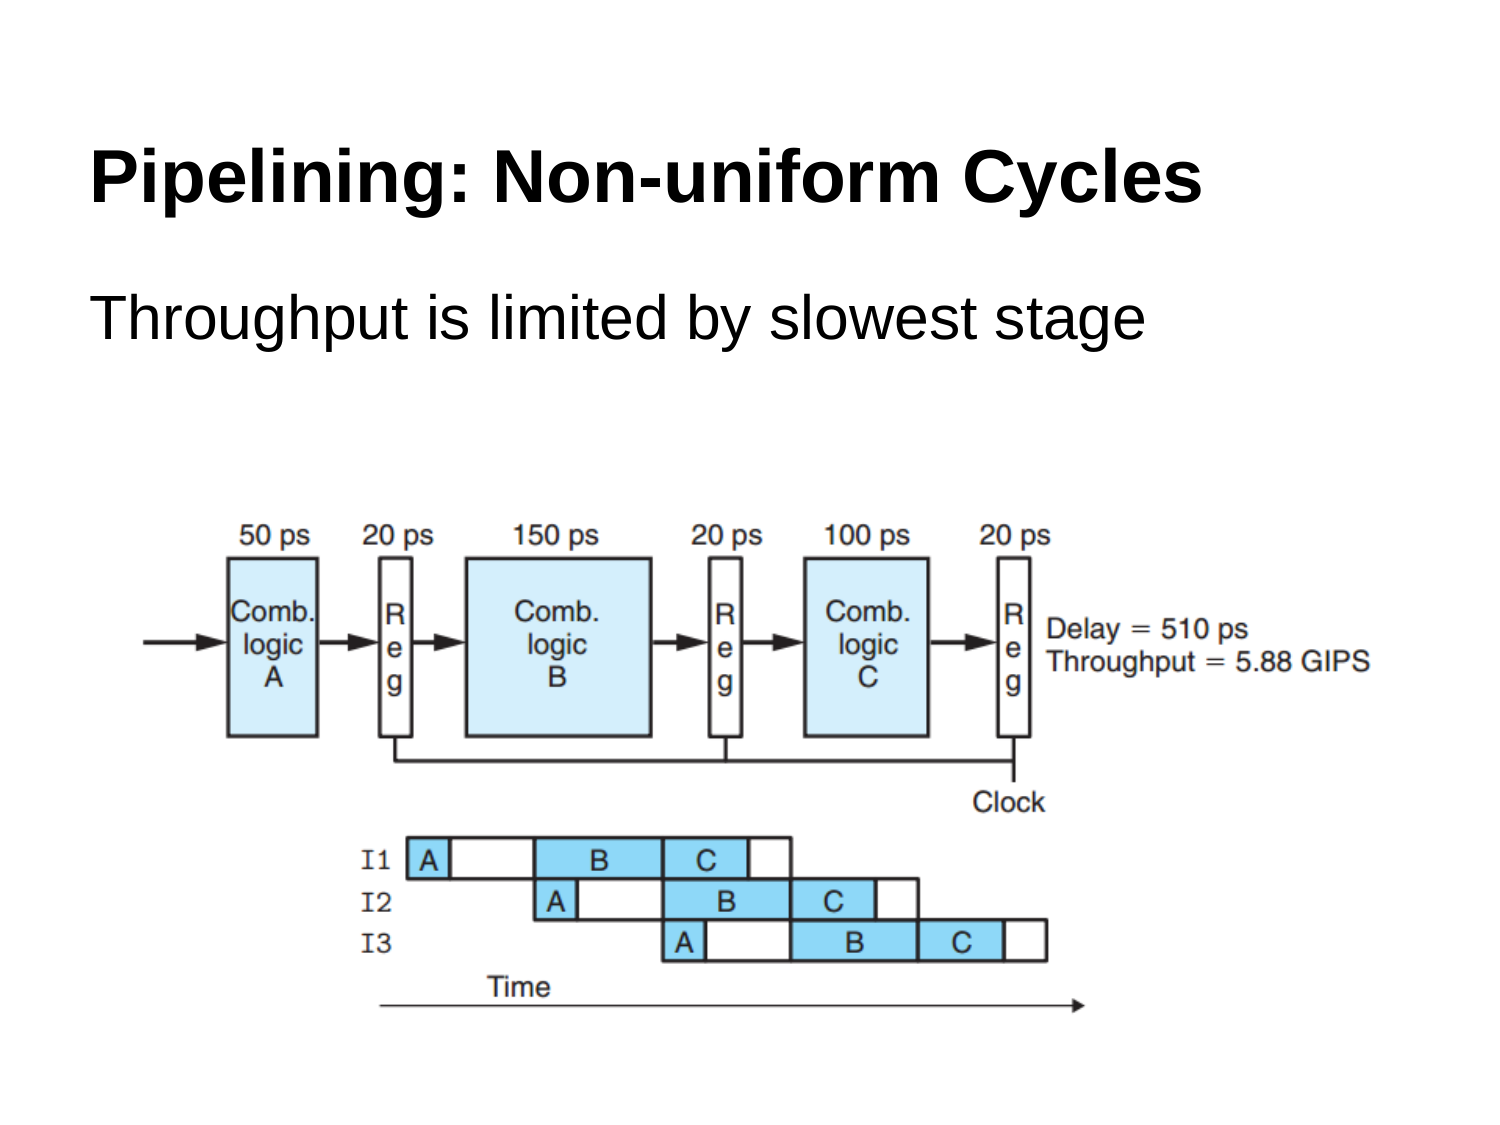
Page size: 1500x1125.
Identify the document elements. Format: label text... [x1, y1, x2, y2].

picture [351, 830, 1095, 1016]
text_box Pipelining: Non-uniform Cycles [75, 45, 1425, 233]
text_box Throughput is limited by slowest stage [75, 262, 1425, 1078]
picture [123, 511, 1377, 821]
